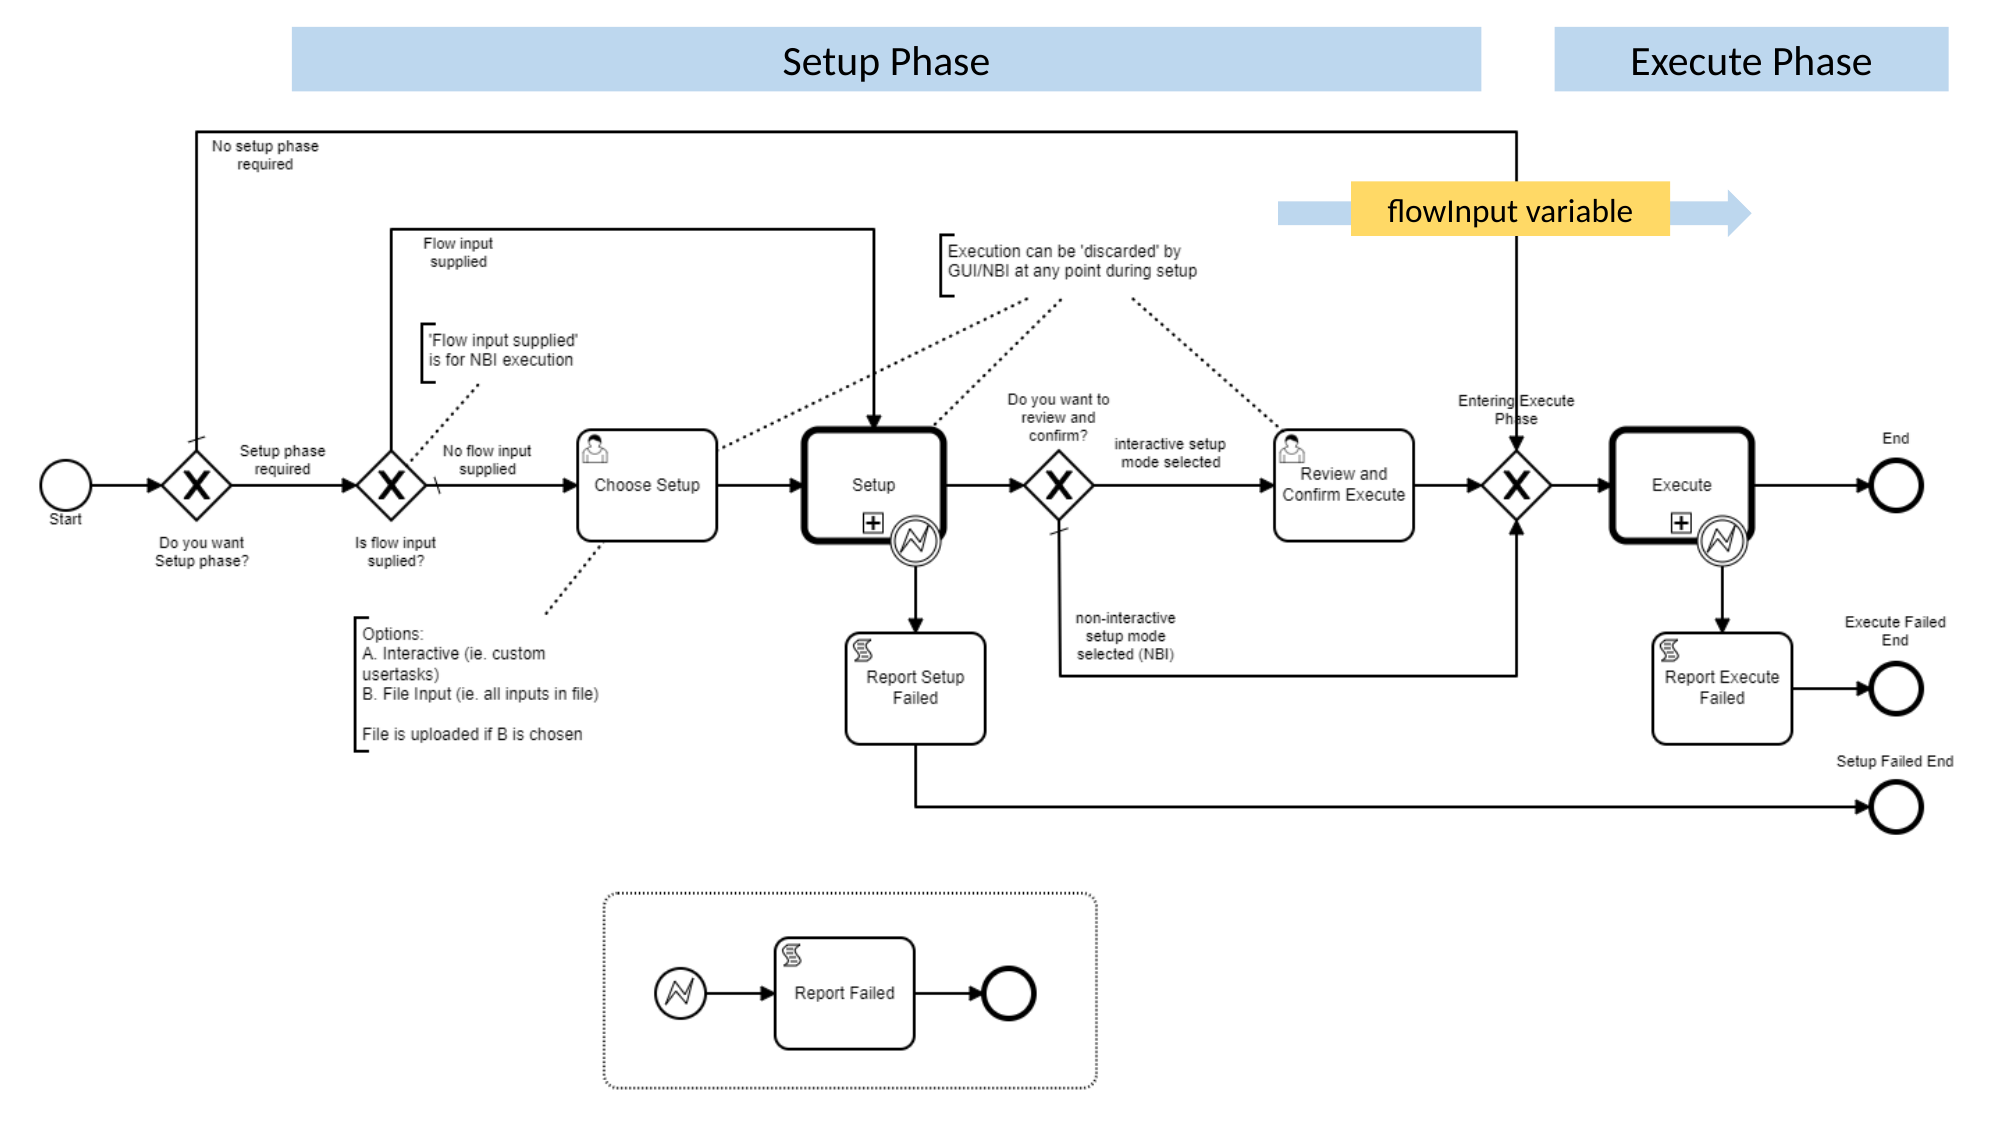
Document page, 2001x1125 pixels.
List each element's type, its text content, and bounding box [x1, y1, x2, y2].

text_box Execute Phase [1554, 26, 1949, 92]
picture [33, 107, 1966, 1105]
text_box Setup Phase [291, 26, 1482, 92]
